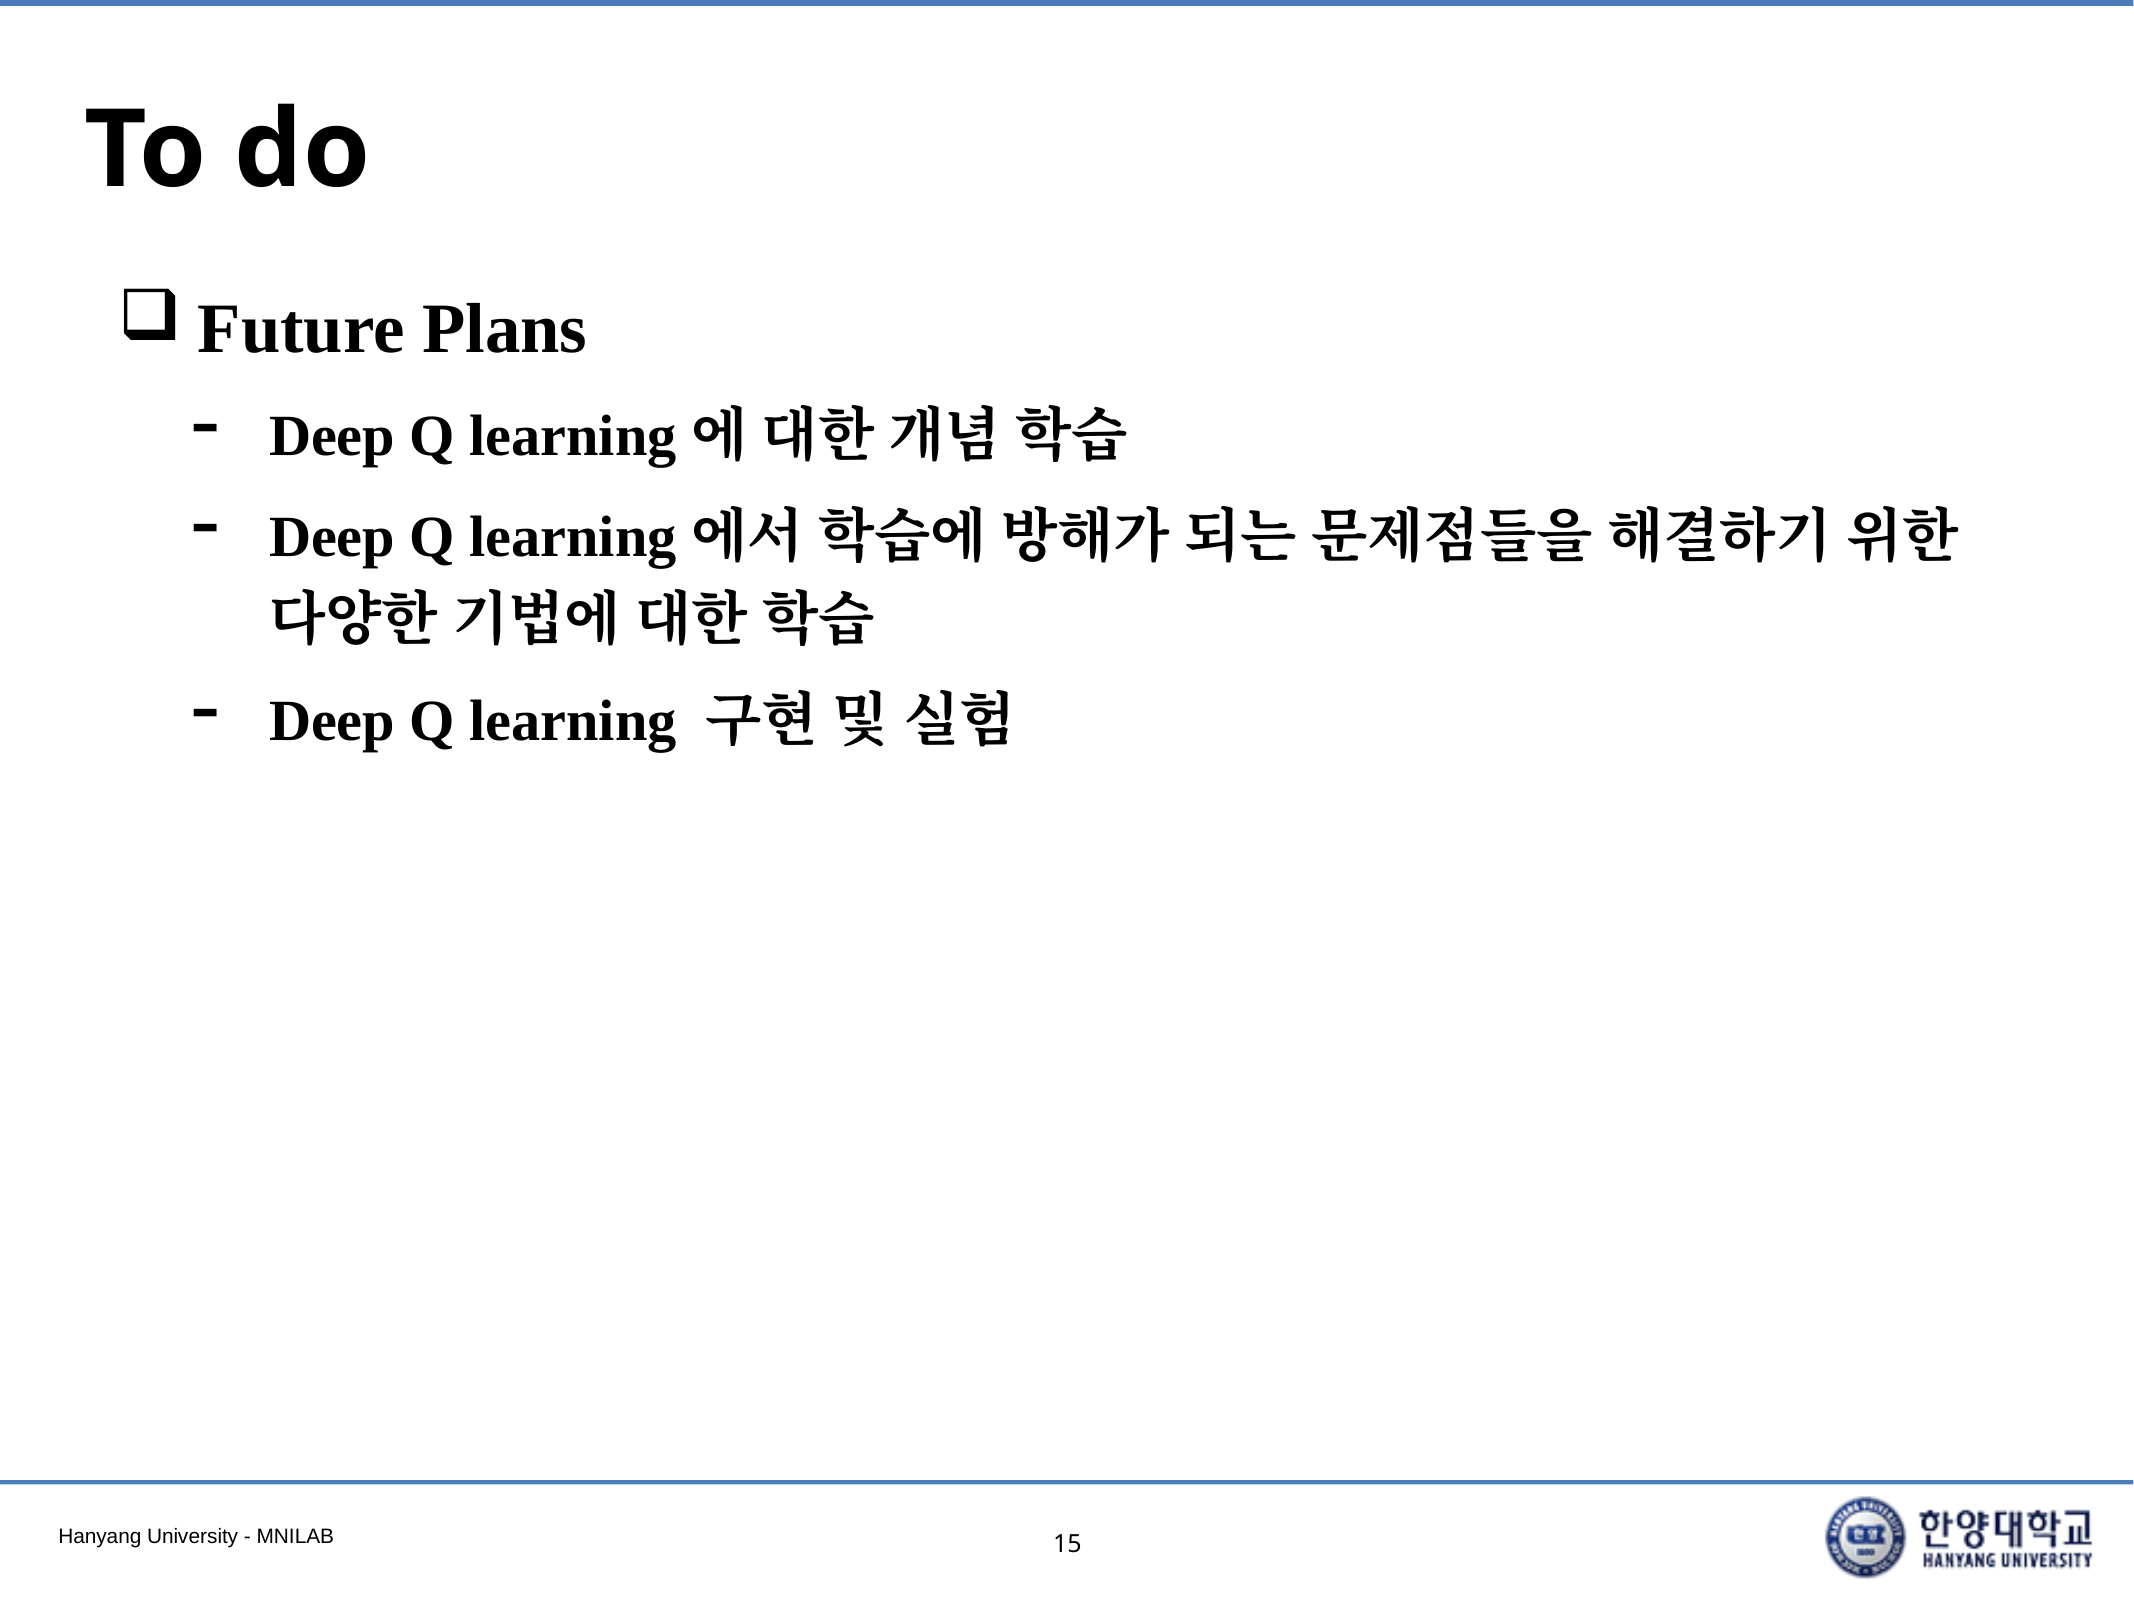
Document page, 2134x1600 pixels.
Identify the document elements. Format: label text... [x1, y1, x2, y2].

title To do [75, 41, 2058, 245]
list Future Plans Deep Q learning에 대한 개념 학습 Deep Q learning에서 학습에 방해가 되는 문제점들을 해결하기 위한 다양한 기법에 대한 학습 Deep Q learning 구현 및 실험 [109, 255, 2113, 1501]
picture [1797, 1495, 2128, 1581]
slide_number 15 [1037, 1518, 1098, 1567]
